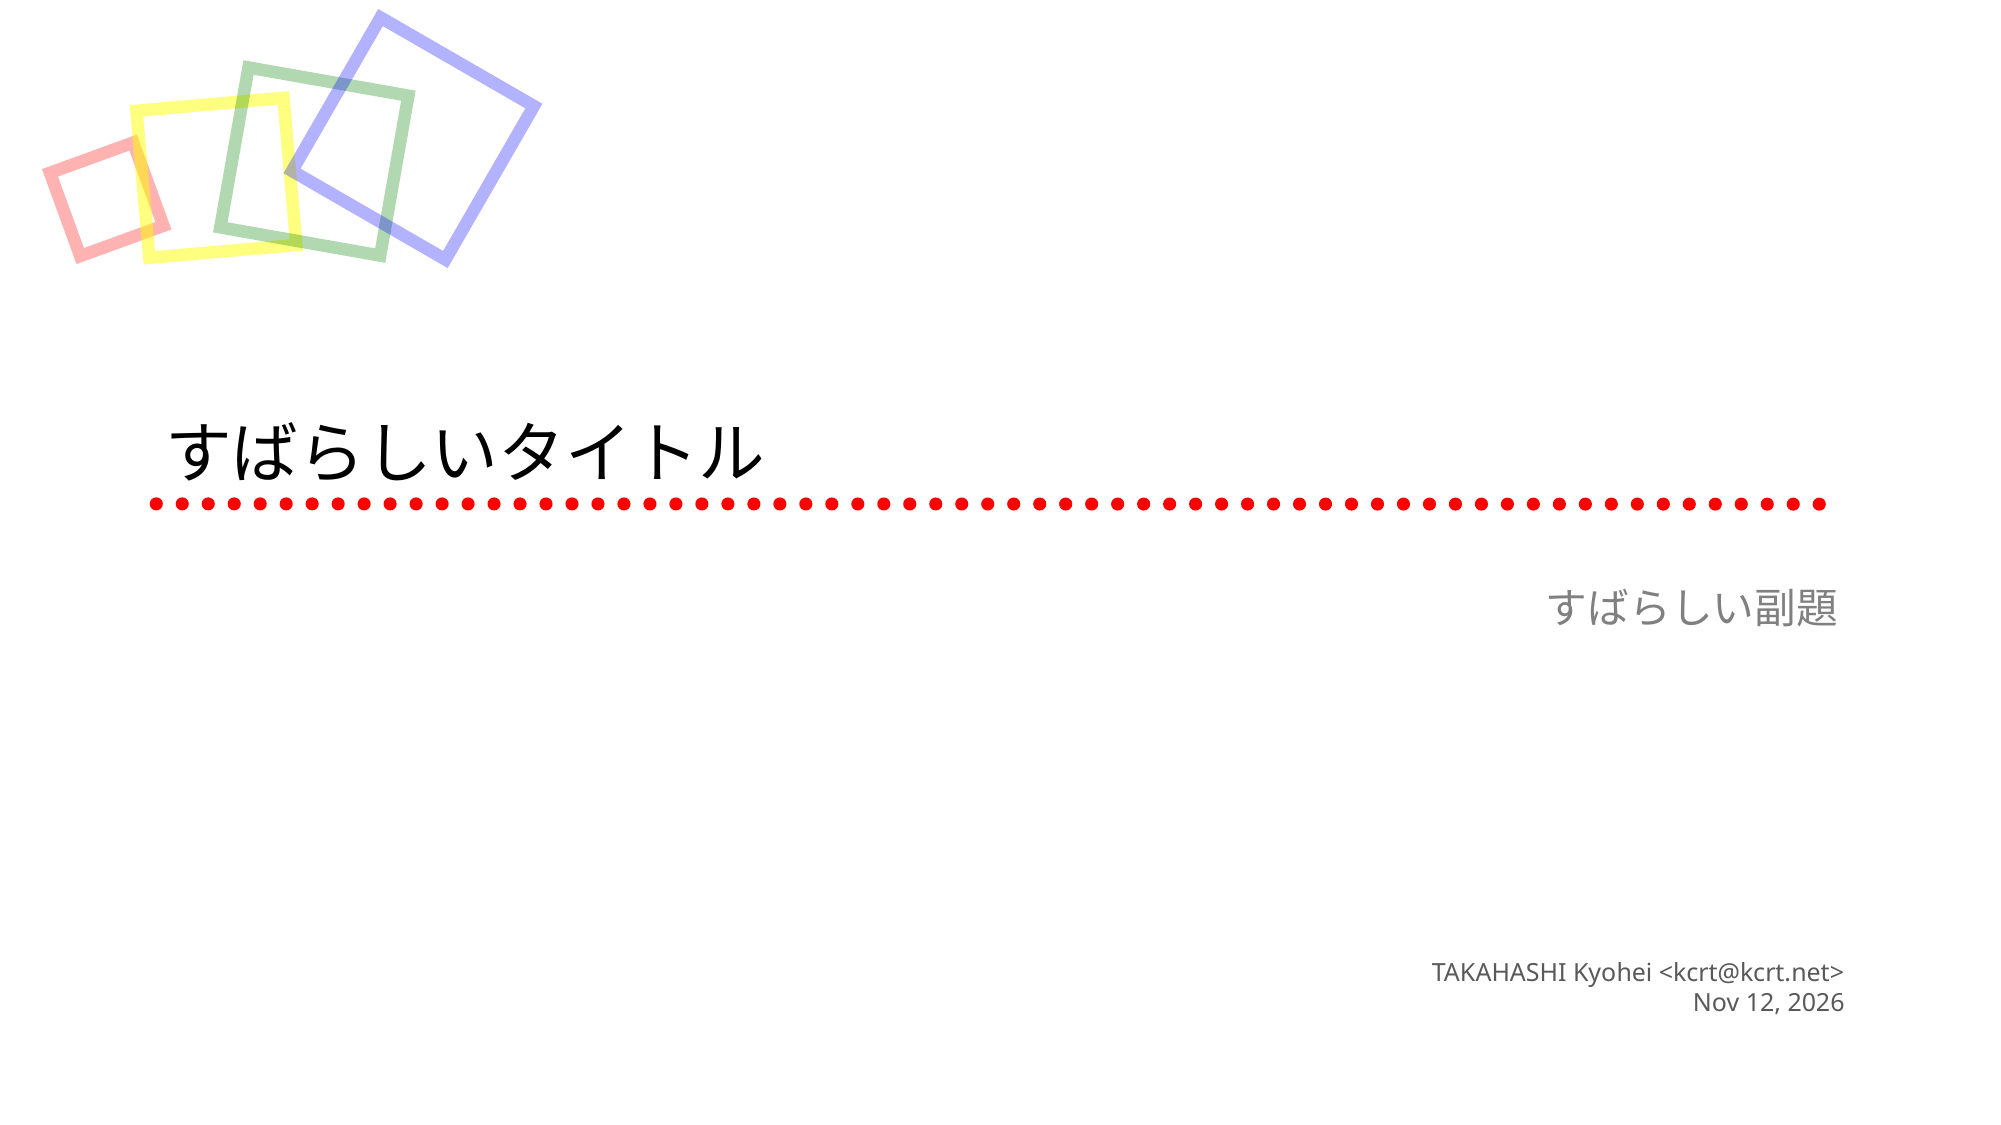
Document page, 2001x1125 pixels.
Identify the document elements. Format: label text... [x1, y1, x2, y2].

subtitle すばらしい副題 [609, 574, 1854, 704]
title すばらしいタイトル [150, 398, 1850, 504]
